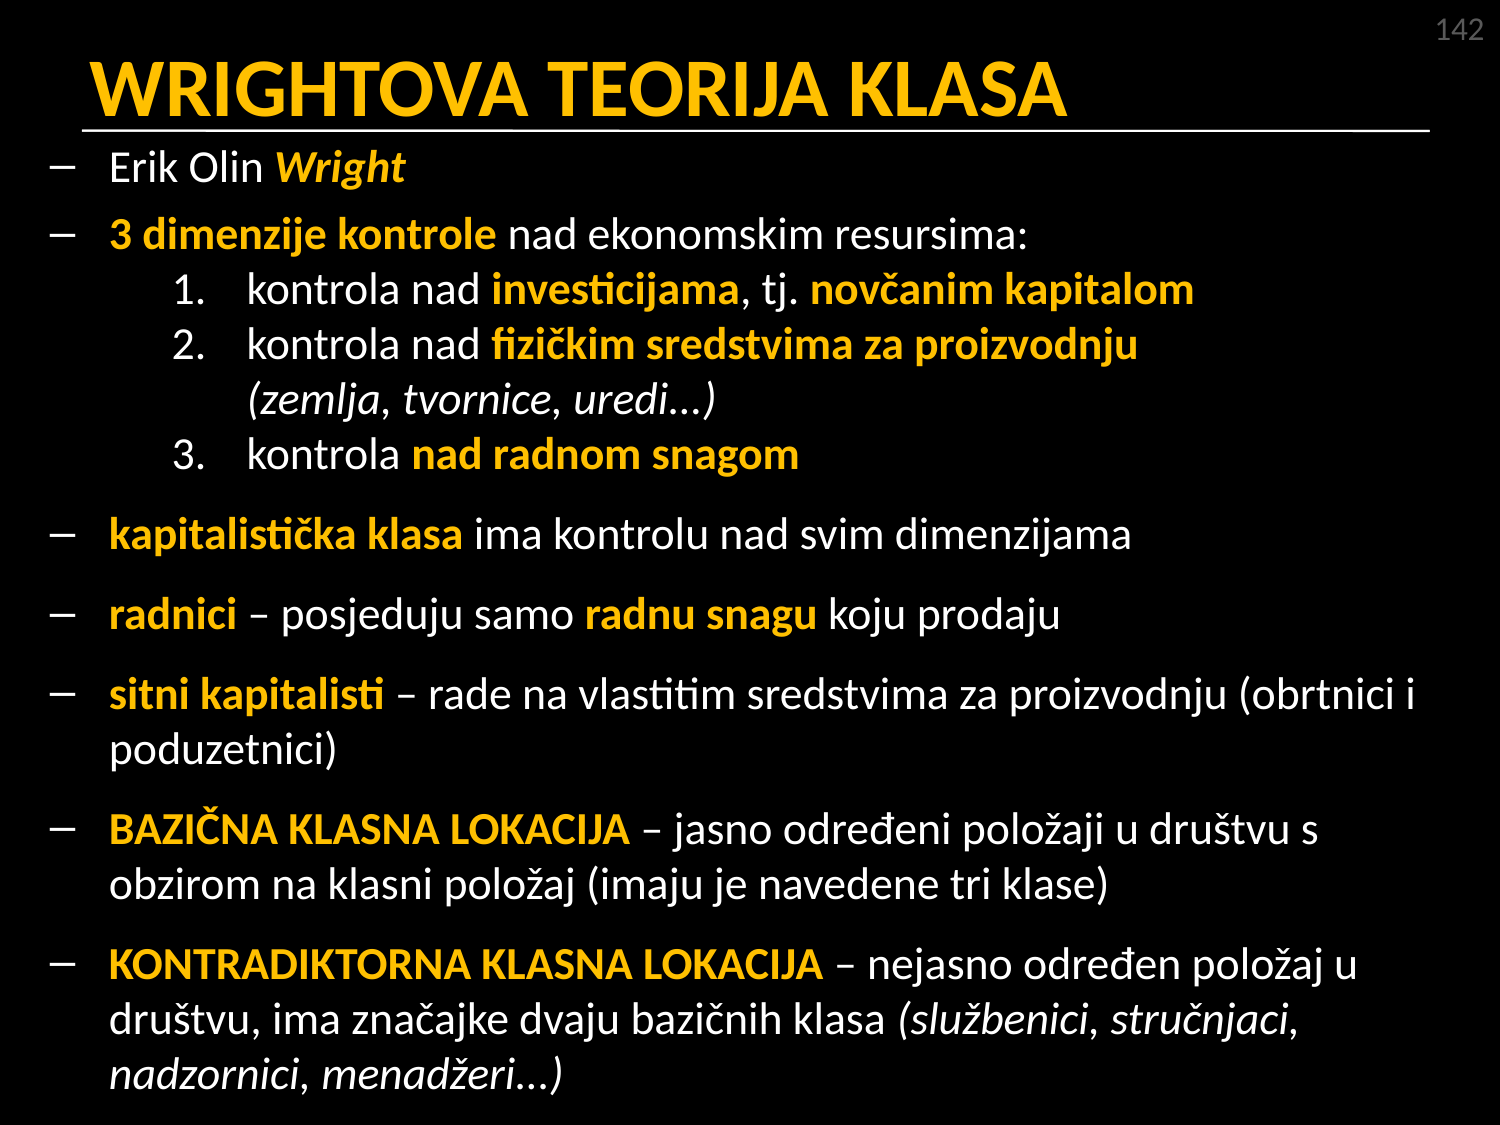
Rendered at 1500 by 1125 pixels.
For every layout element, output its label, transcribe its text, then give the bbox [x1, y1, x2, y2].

title WRIGHTOVA TEORIJA KLASA [75, 11, 1500, 155]
text_box Erik Olin Wright 3 dimenzije kontrole nad ekonomskim resursima: kontrola nad investicijama, tj. novčanim kapitalom kontrola nad fizičkim sredstvima za proizvodnju (zemlja, tvornice, uredi...) kontrola nad radnom snagom kapitalistička klasa ima kontrolu nad svim dimenzijama radnici – posjeduju samo radnu snagu koju prodaju sitni kapitalisti – rade na vlastitim sredstvima za proizvodnju (obrtnici i poduzetnici) BAZIČNA KLASNA LOKACIJA – jasno određeni položaji u društvu s obzirom na klasni položaj (imaju je navedene tri klase) KONTRADIKTORNA KLASNA LOKACIJA – nejasno određen položaj u društvu, ima značajke dvaju bazičnih klasa (službenici, stručnjaci, nadzornici, menadžeri...) [35, 128, 1477, 1114]
text_box 142 [1419, 0, 1500, 55]
